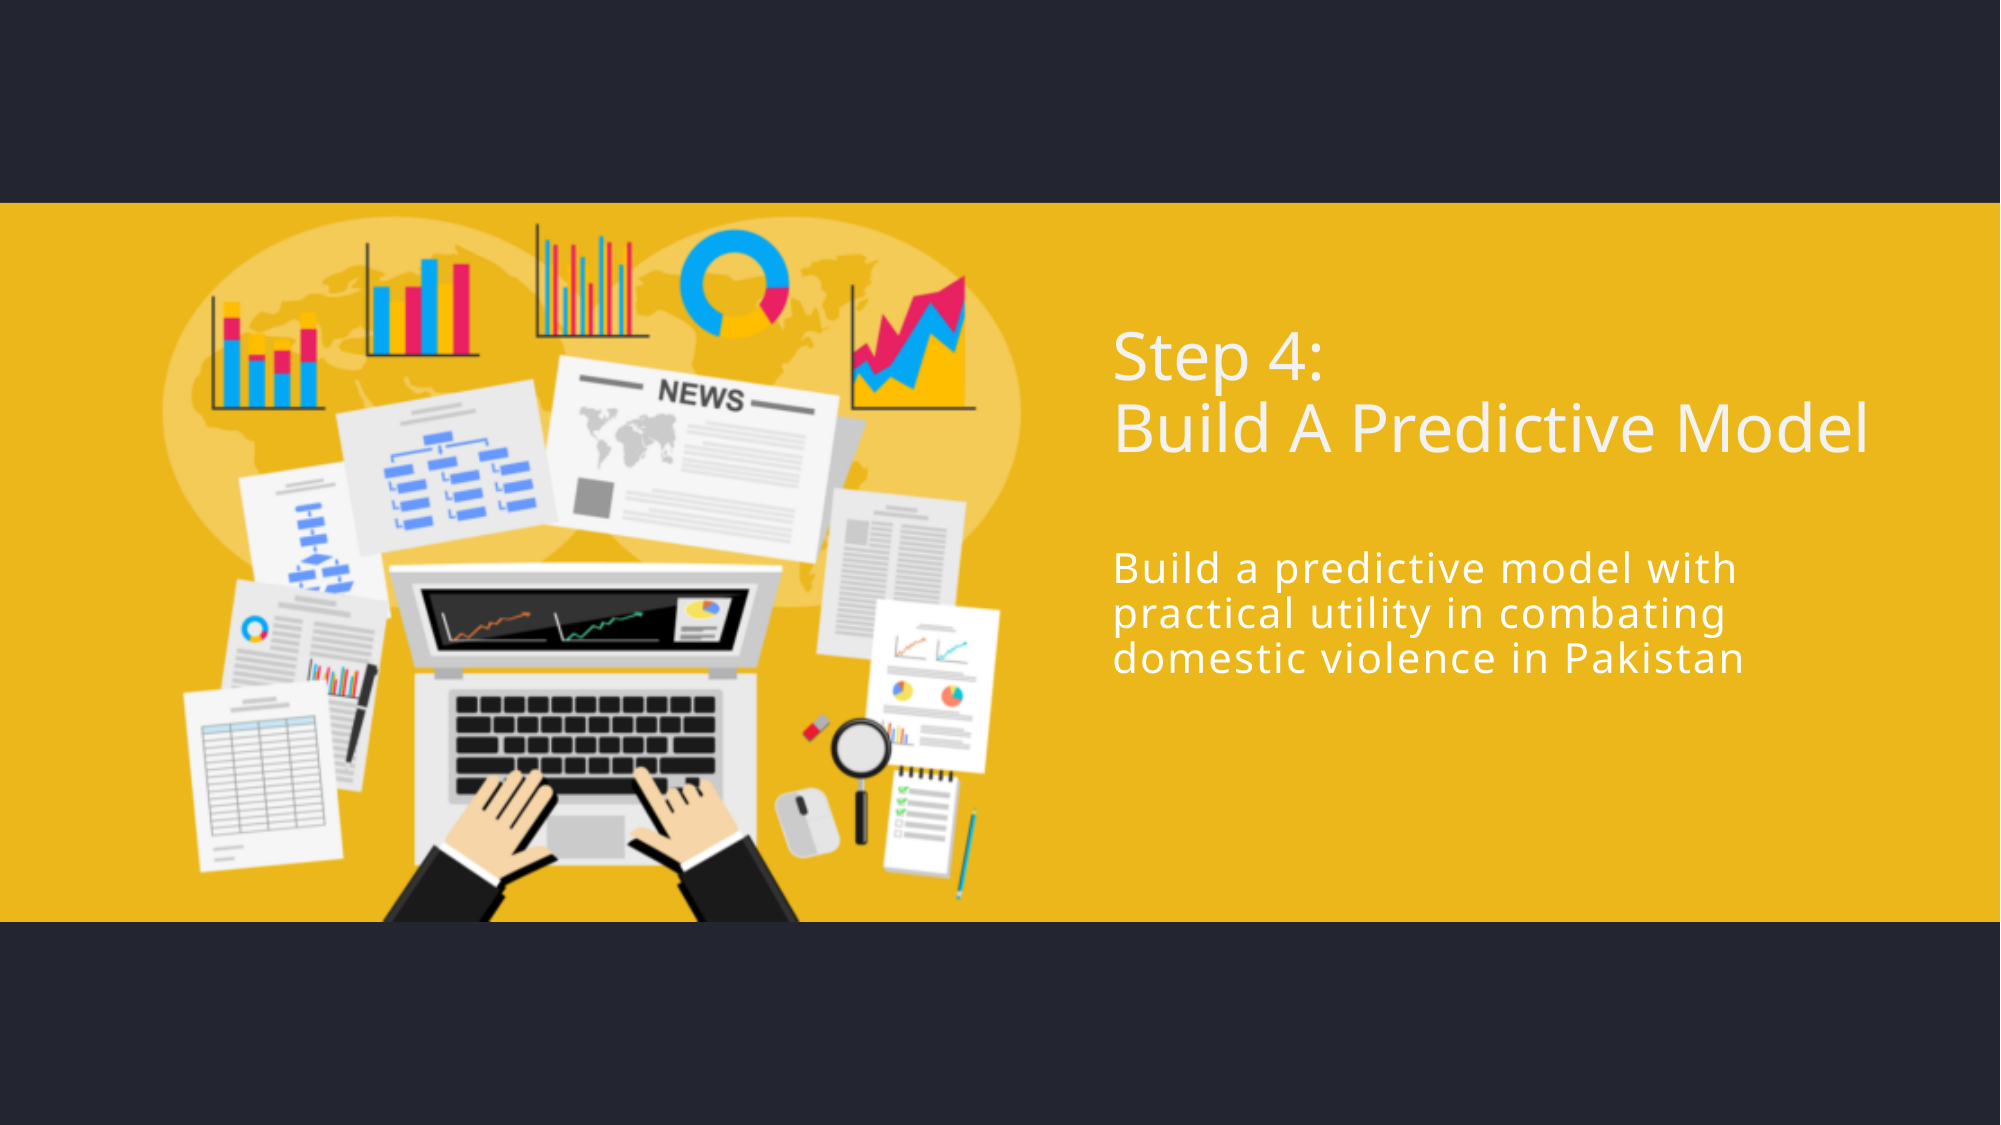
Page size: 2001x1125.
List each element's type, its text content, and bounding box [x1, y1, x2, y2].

picture [0, 202, 1230, 922]
text_box [1230, 202, 2000, 923]
text_box [0, 923, 2000, 1125]
title Step 4: Build A Predictive Model Build a predictive model with practical utility in combating domestic violence in Pakistan [1097, 208, 1949, 959]
text_box [0, 0, 2000, 202]
